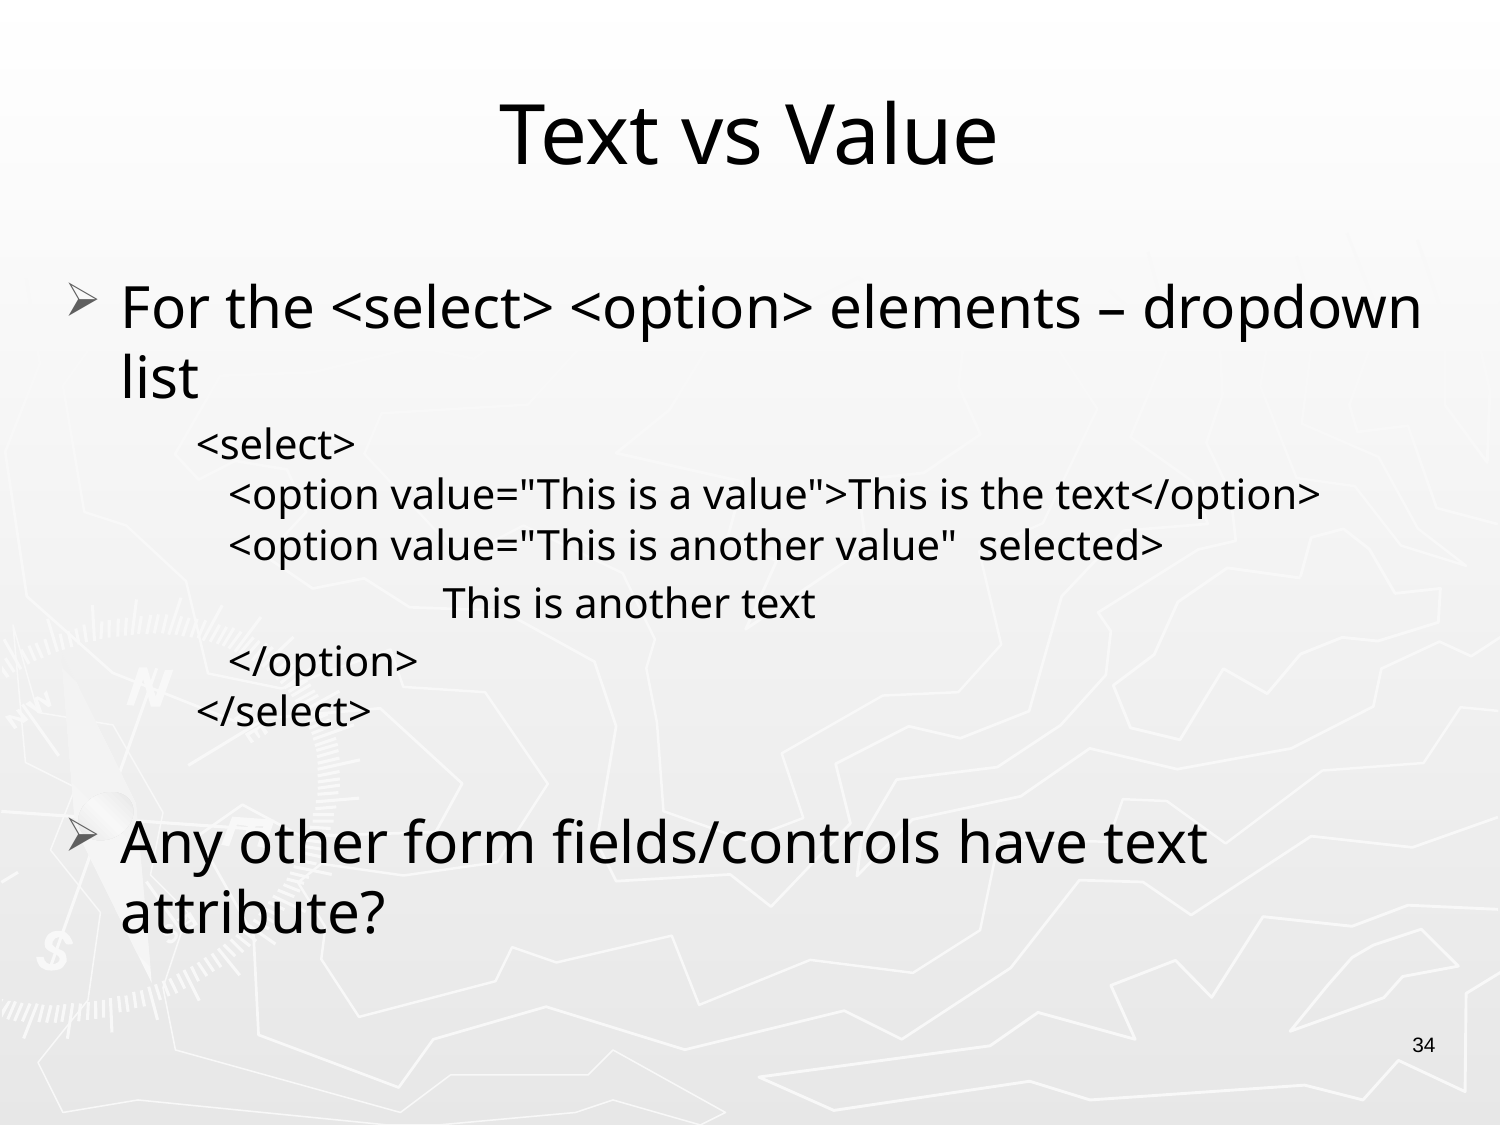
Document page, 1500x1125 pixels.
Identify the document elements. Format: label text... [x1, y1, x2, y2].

slide_number 34 [1074, 1024, 1451, 1103]
list For the <select> <option> elements – dropdown list <select> <option value="This is a value">This is the text</option> <option value="This is another value" selected> This is another text </option> </select> Any other form fields/controls have text attribute? [49, 262, 1451, 1001]
title Text vs Value [49, 37, 1451, 225]
